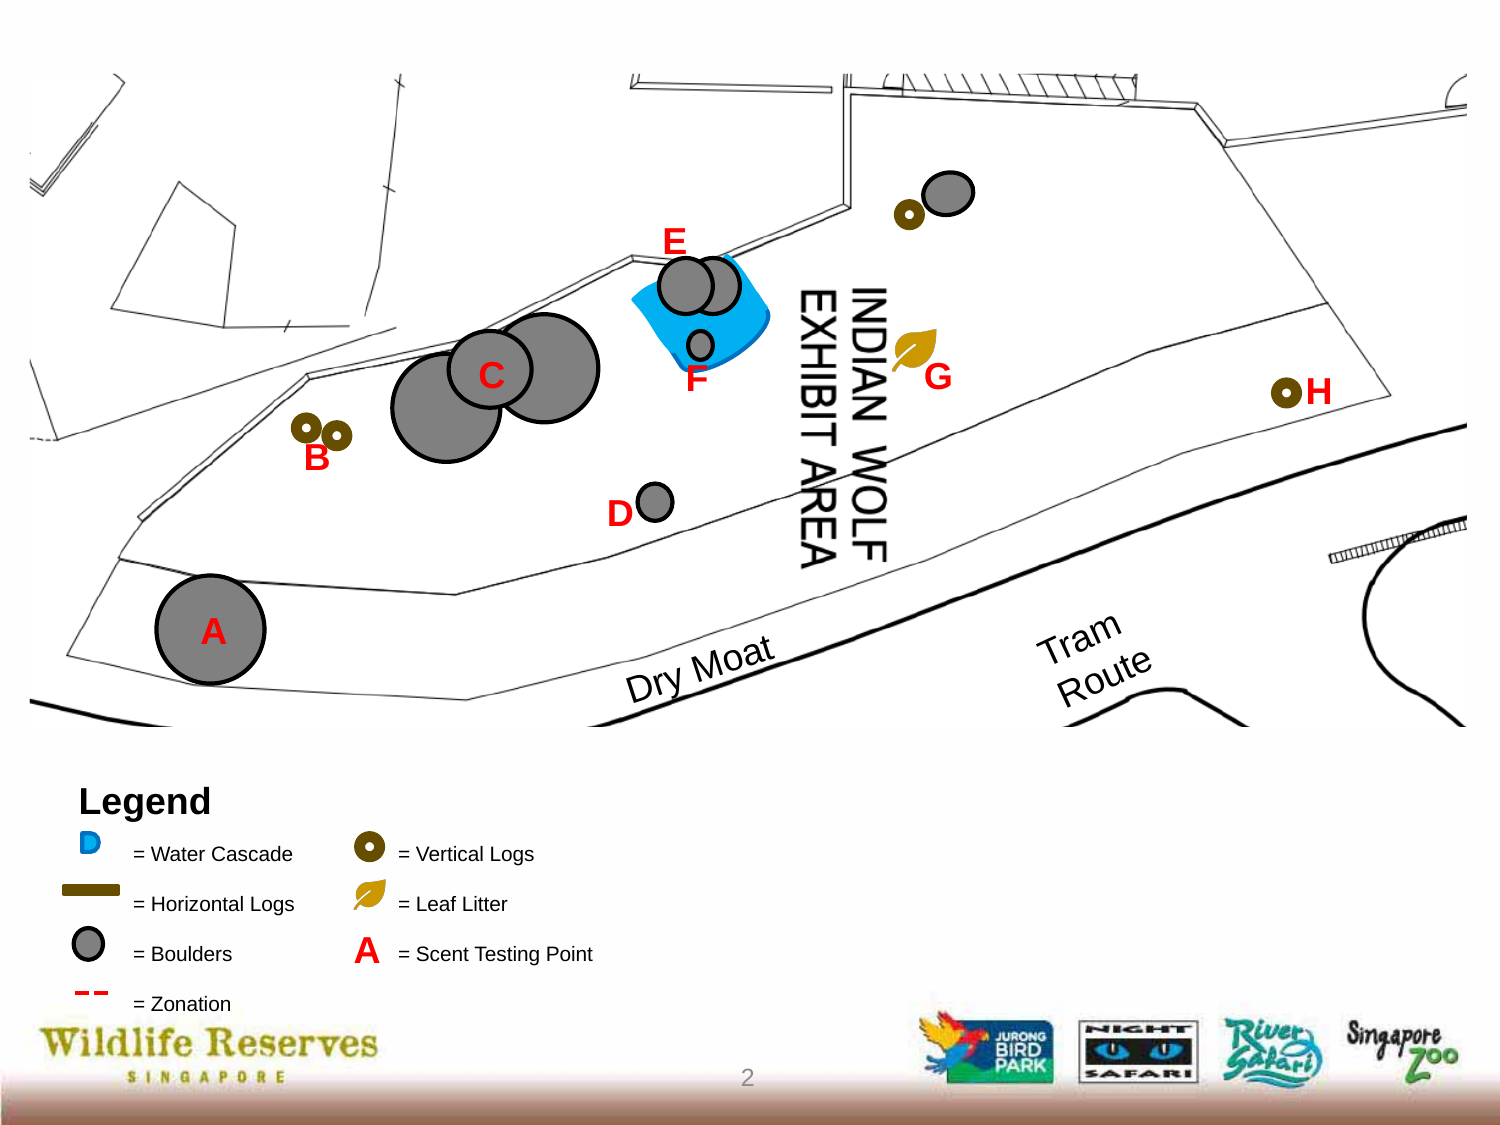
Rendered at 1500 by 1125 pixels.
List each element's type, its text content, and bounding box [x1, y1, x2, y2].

slide_number 2 [572, 1046, 923, 1107]
picture [0, 0, 1500, 1125]
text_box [28, 73, 1467, 727]
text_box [63, 769, 634, 1069]
